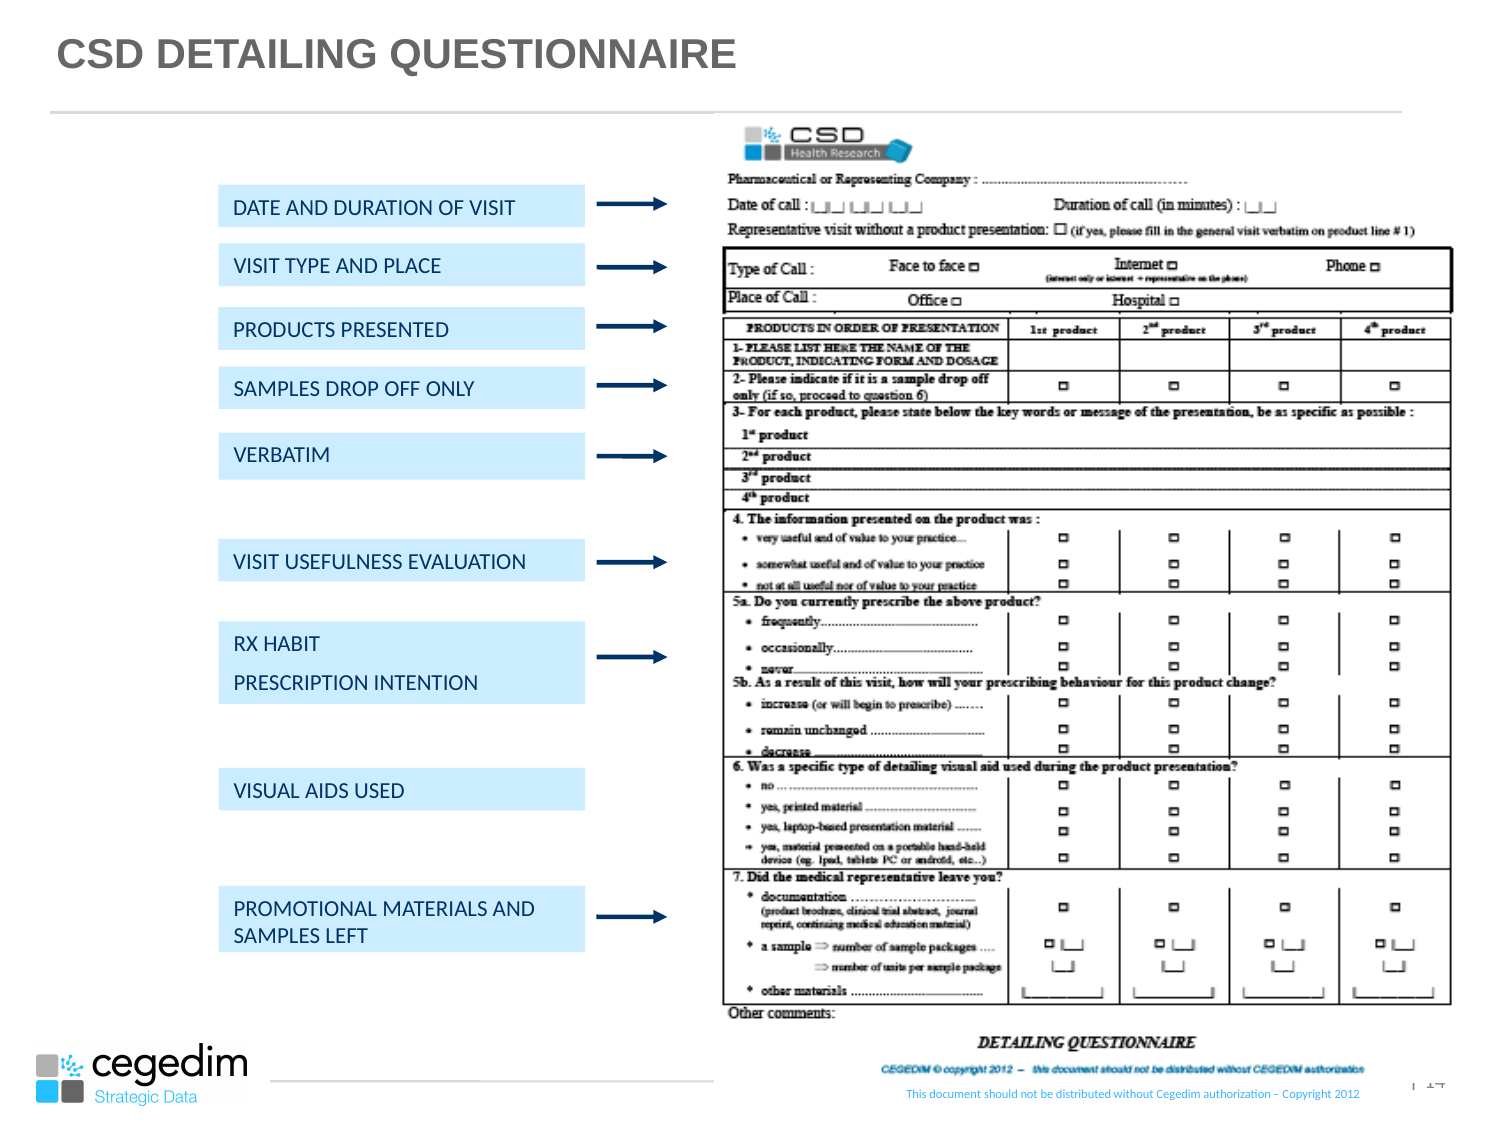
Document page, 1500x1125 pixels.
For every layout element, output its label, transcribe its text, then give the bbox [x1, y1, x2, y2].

text_box SAMPLES DROP OFF ONLY [218, 366, 586, 409]
text_box VISIT USEFULNESS EVALUATION [218, 538, 585, 582]
text_box [596, 556, 668, 569]
text_box [596, 320, 668, 333]
text_box [596, 450, 668, 463]
text_box [596, 650, 668, 664]
text_box VERBATIM [218, 432, 586, 480]
picture [36, 1043, 247, 1106]
text_box [596, 197, 668, 211]
text_box RX HABIT PRESCRIPTION INTENTION [218, 621, 586, 704]
picture [714, 113, 1459, 1083]
text_box CSD DETAILING QUESTIONNAIRE [41, 0, 1392, 108]
text_box [596, 379, 668, 392]
text_box [596, 261, 668, 274]
text_box VISUAL AIDS USED [218, 767, 586, 811]
text_box PROMOTIONAL MATERIALS AND SAMPLES LEFT [218, 885, 586, 953]
text_box PRODUCTS PRESENTED [218, 307, 585, 350]
text_box DATE AND DURATION OF VISIT [218, 184, 585, 228]
text_box VISIT TYPE AND PLACE [218, 243, 586, 287]
text_box [596, 910, 668, 924]
